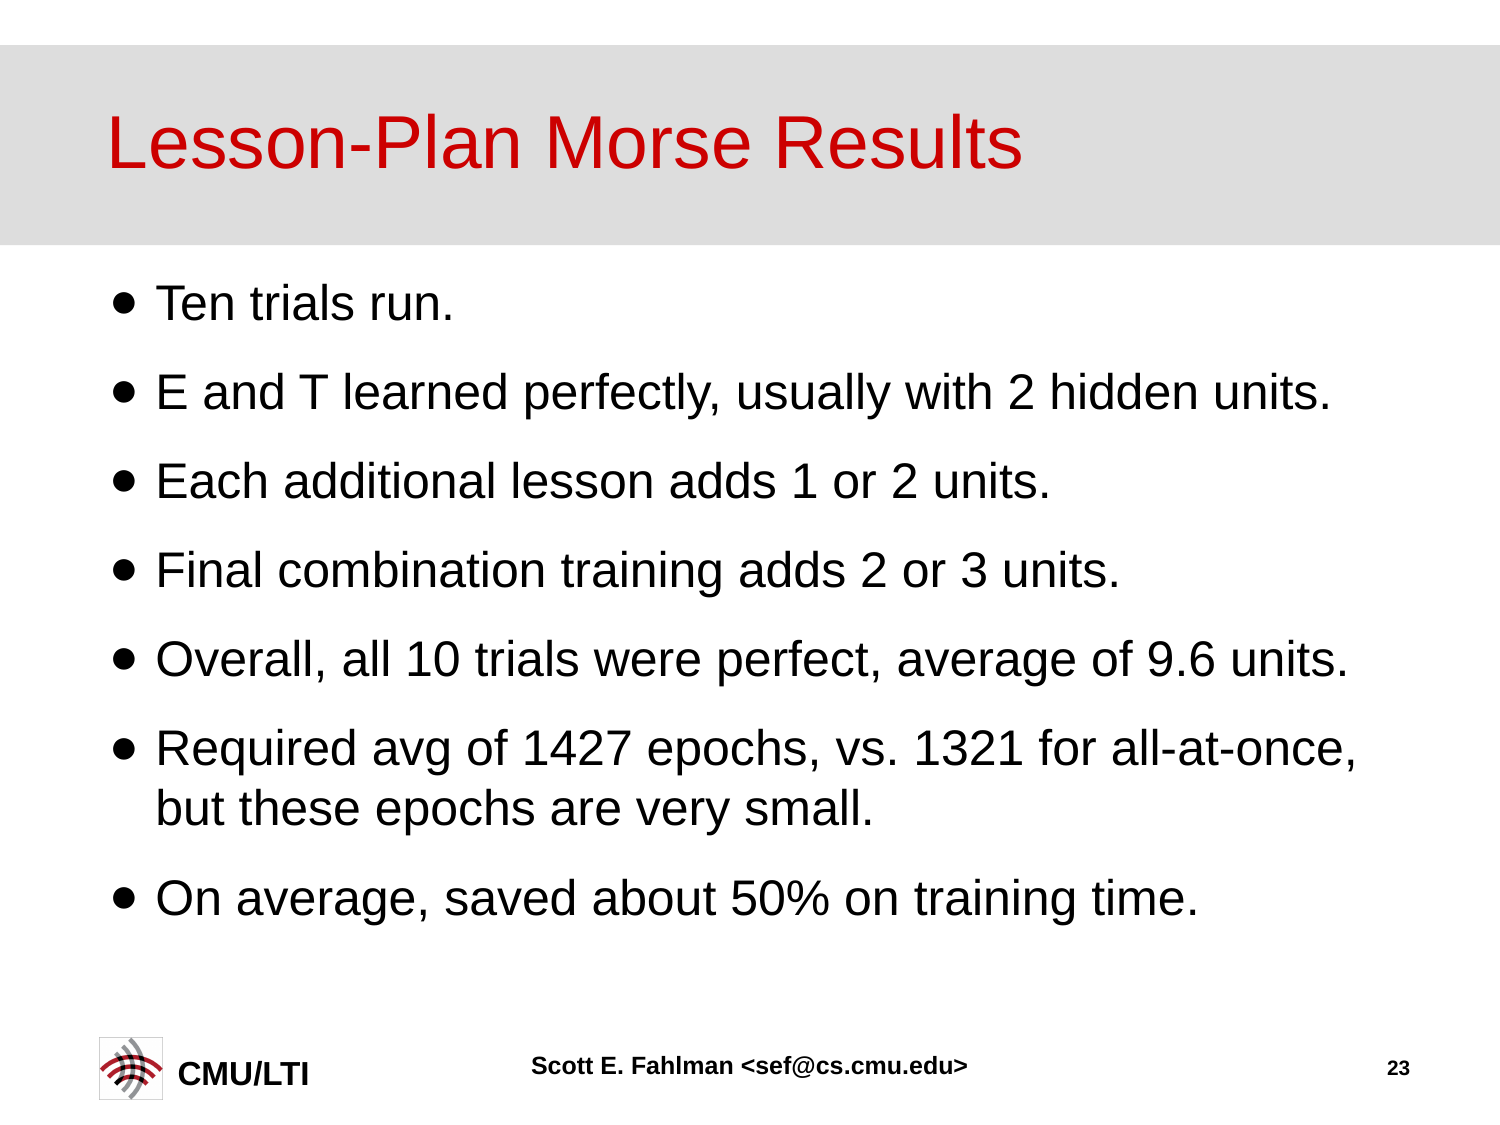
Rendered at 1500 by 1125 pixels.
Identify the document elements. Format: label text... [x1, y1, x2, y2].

footer Scott E. Fahlman <sef@cs.cmu.edu> [424, 1049, 1076, 1088]
list Ten trials run. E and T learned perfectly, usually with 2 hidden units. Each additional lesson adds 1 or 2 units. Final combination training adds 2 or 3 units. Overall, all 10 trials were perfect, average of 9.6 units. Required avg of 1427 epochs, vs. 1321 for all-at-once, but these epochs are very small. On average, saved about 50% on training time. [74, 262, 1426, 1006]
title Lesson-Plan Morse Results [91, 44, 1426, 233]
slide_number 23 [1076, 1049, 1426, 1088]
picture [99, 1037, 163, 1100]
